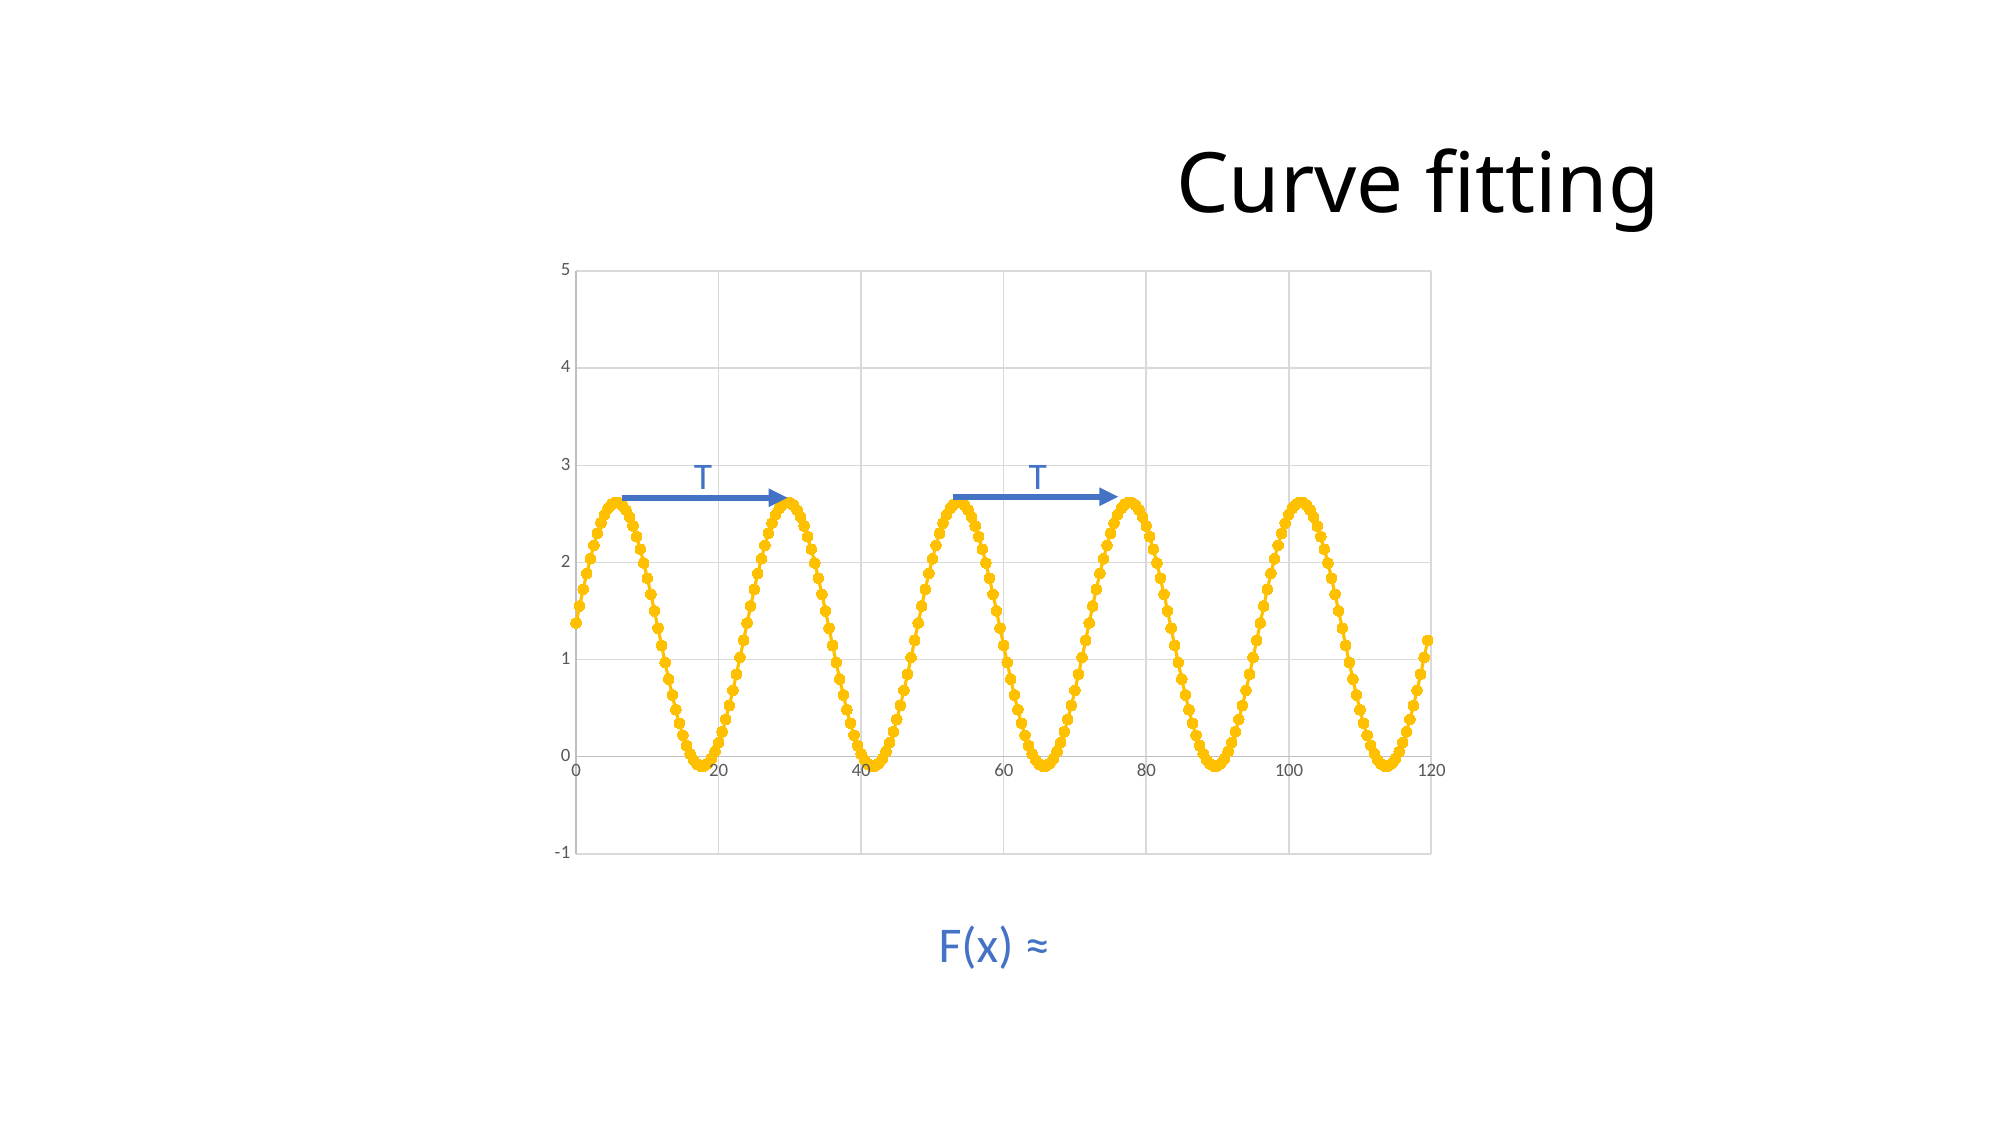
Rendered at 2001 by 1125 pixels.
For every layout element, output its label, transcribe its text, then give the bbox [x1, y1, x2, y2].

chart [535, 249, 1464, 876]
title Curve fitting [324, 115, 1675, 256]
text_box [621, 444, 1119, 505]
